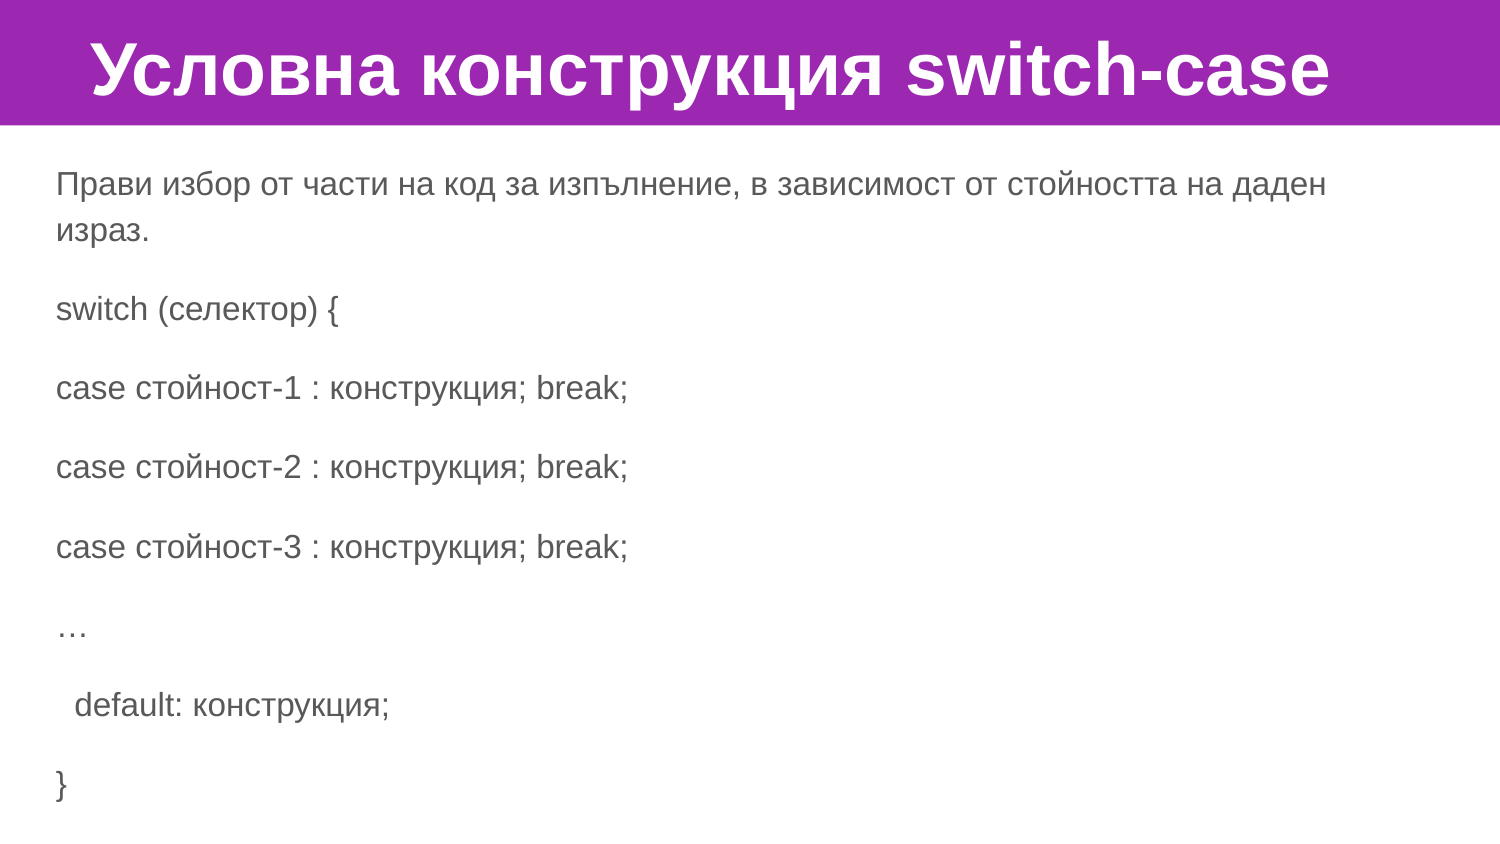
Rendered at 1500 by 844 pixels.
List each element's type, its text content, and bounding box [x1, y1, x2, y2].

text_box [0, 0, 1500, 126]
text_box Условна конструкция switch-case [0, 4, 1461, 121]
list Прави избор от части на код за изпълнение, в зависимост от стойността на даден израз. switch (селектор) { case стойност-1 : конструкция; break; case стойност-2 : конструкция; break; case стойност-3 : конструкция; break; … default: конструкция; } [40, 141, 1439, 827]
